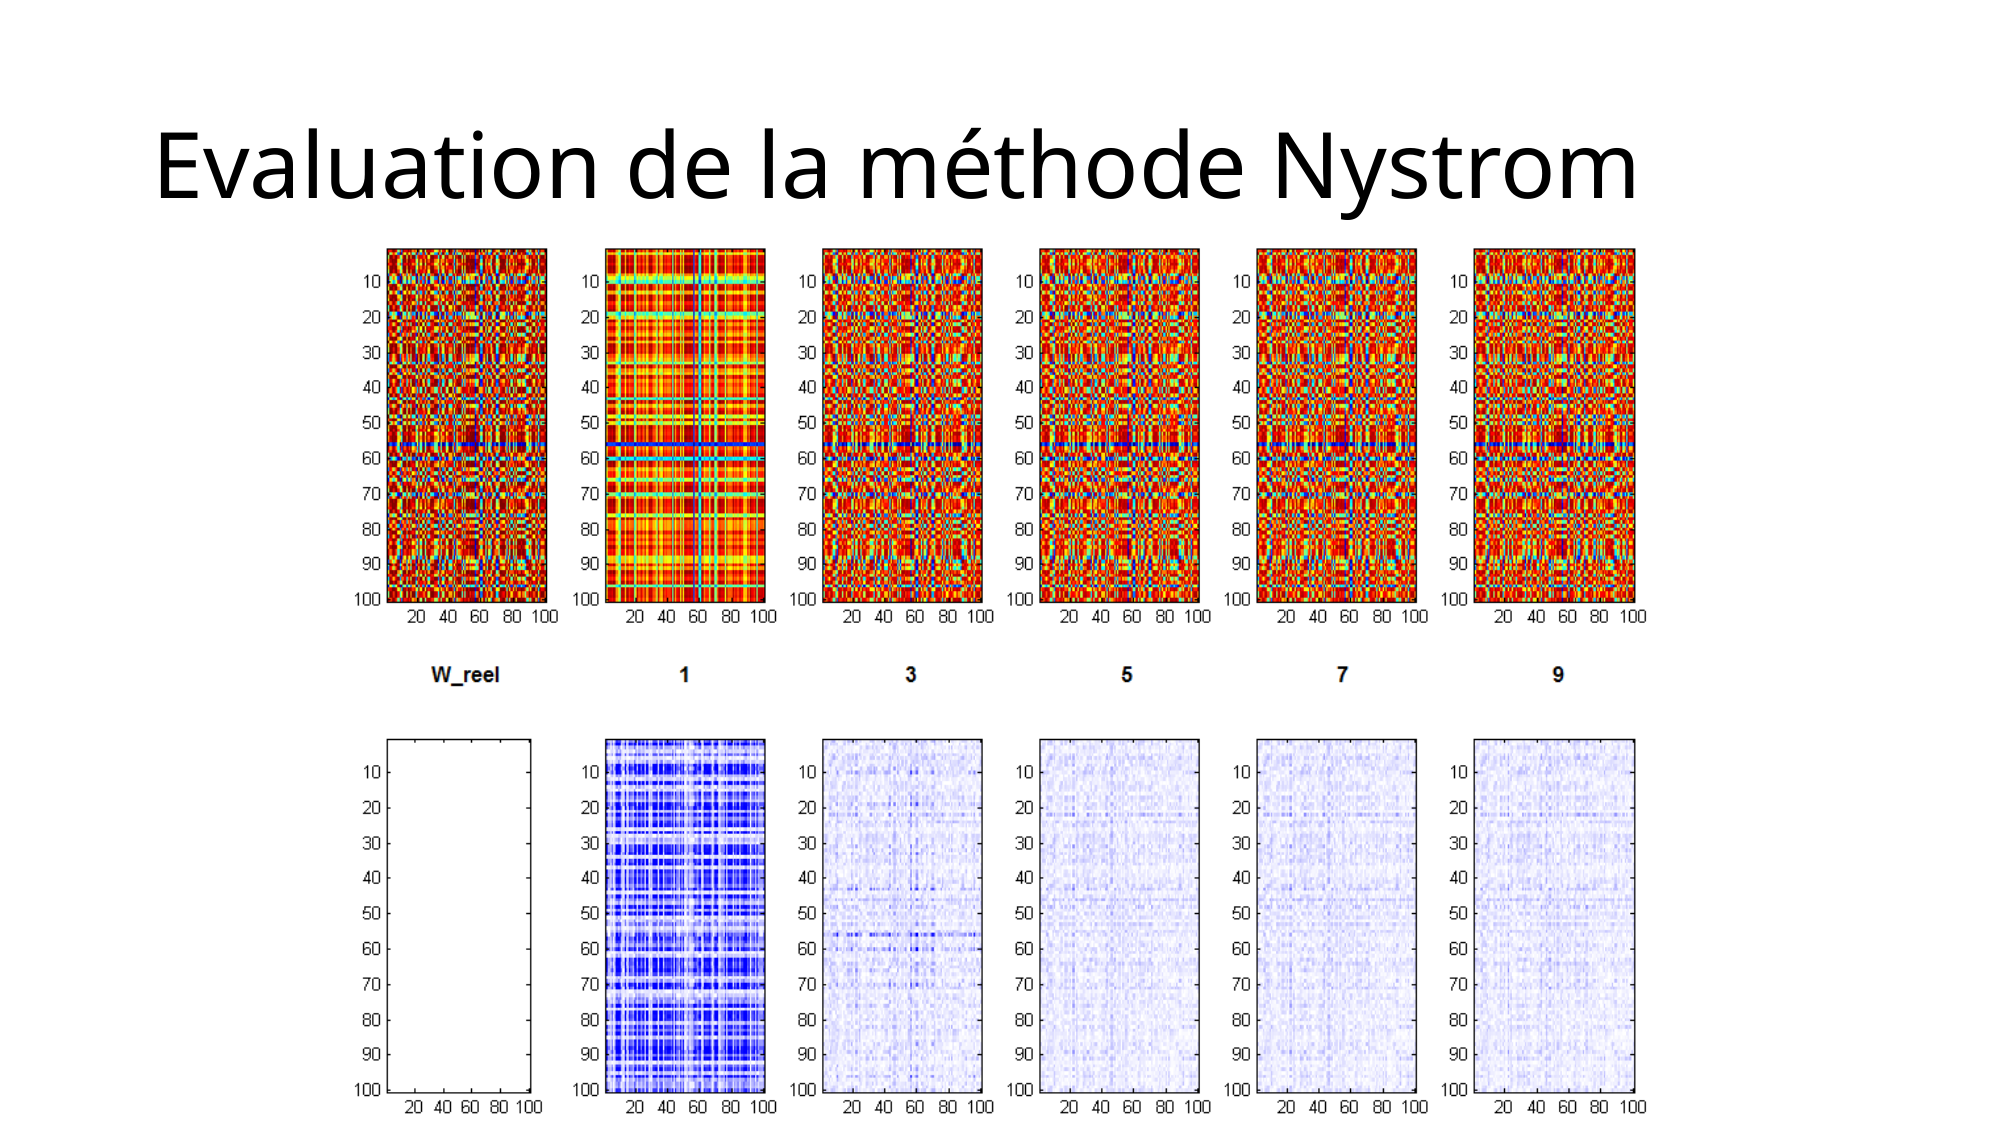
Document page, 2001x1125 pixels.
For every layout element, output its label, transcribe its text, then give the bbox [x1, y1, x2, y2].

title Evaluation de la méthode Nystrom [137, 59, 1863, 278]
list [346, 234, 1654, 1124]
